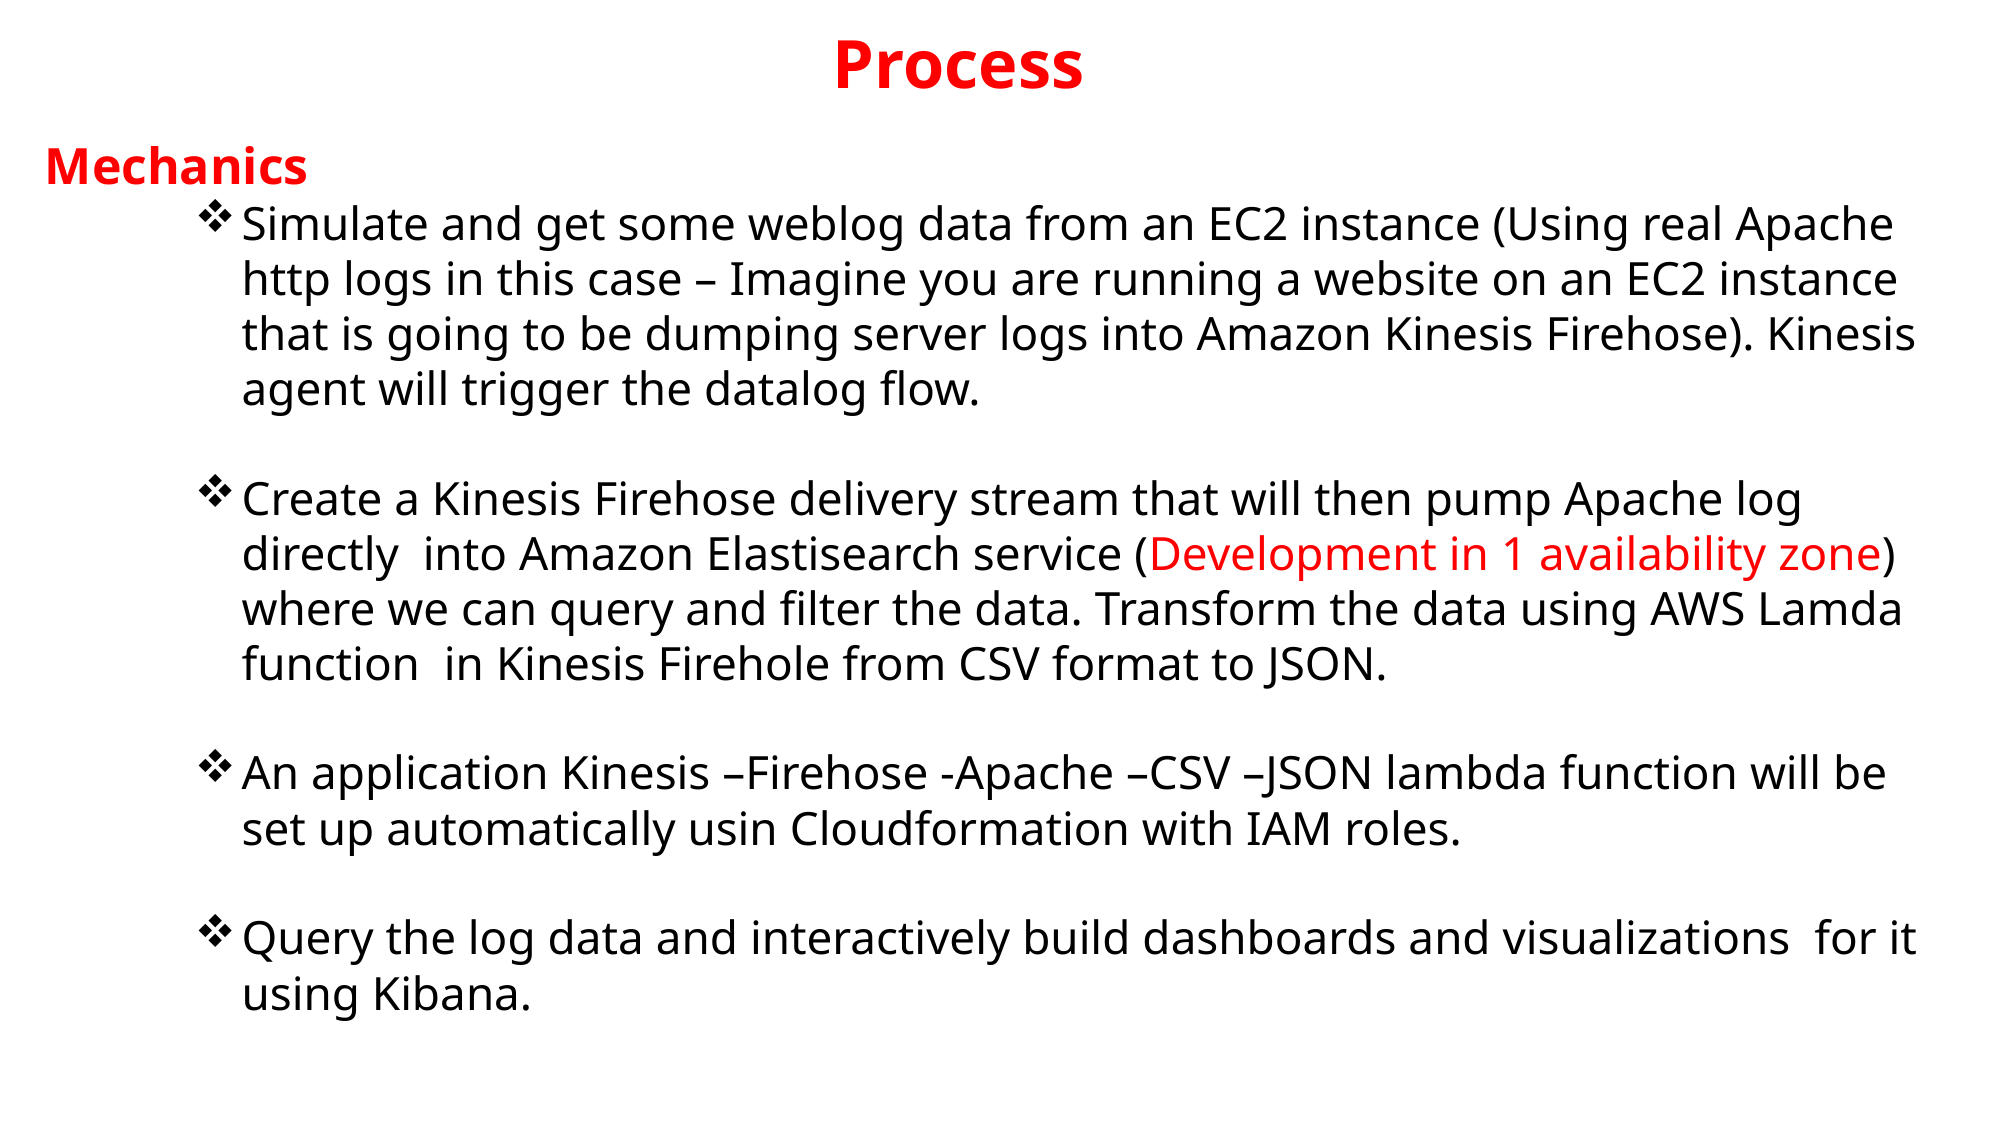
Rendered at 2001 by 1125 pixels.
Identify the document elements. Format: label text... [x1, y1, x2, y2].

text_box Process [541, 14, 1492, 109]
text_box Mechanics Simulate and get some weblog data from an EC2 instance (Using real Apache http logs in this case – Imagine you are running a website on an EC2 instance that is going to be dumping server logs into Amazon Kinesis Firehose). Kinesis agent will trigger the datalog flow. Create a Kinesis Firehose delivery stream that will then pump Apache log directly into Amazon Elastisearch service (Development in 1 availability zone) where we can query and filter the data. Transform the data using AWS Lamda function in Kinesis Firehole from CSV format to JSON. An application Kinesis –Firehose -Apache –CSV –JSON lambda function will be set up automatically usin Cloudformation with IAM roles. Query the log data and interactively build dashboards and visualizations for it using Kibana. [29, 127, 1977, 1027]
